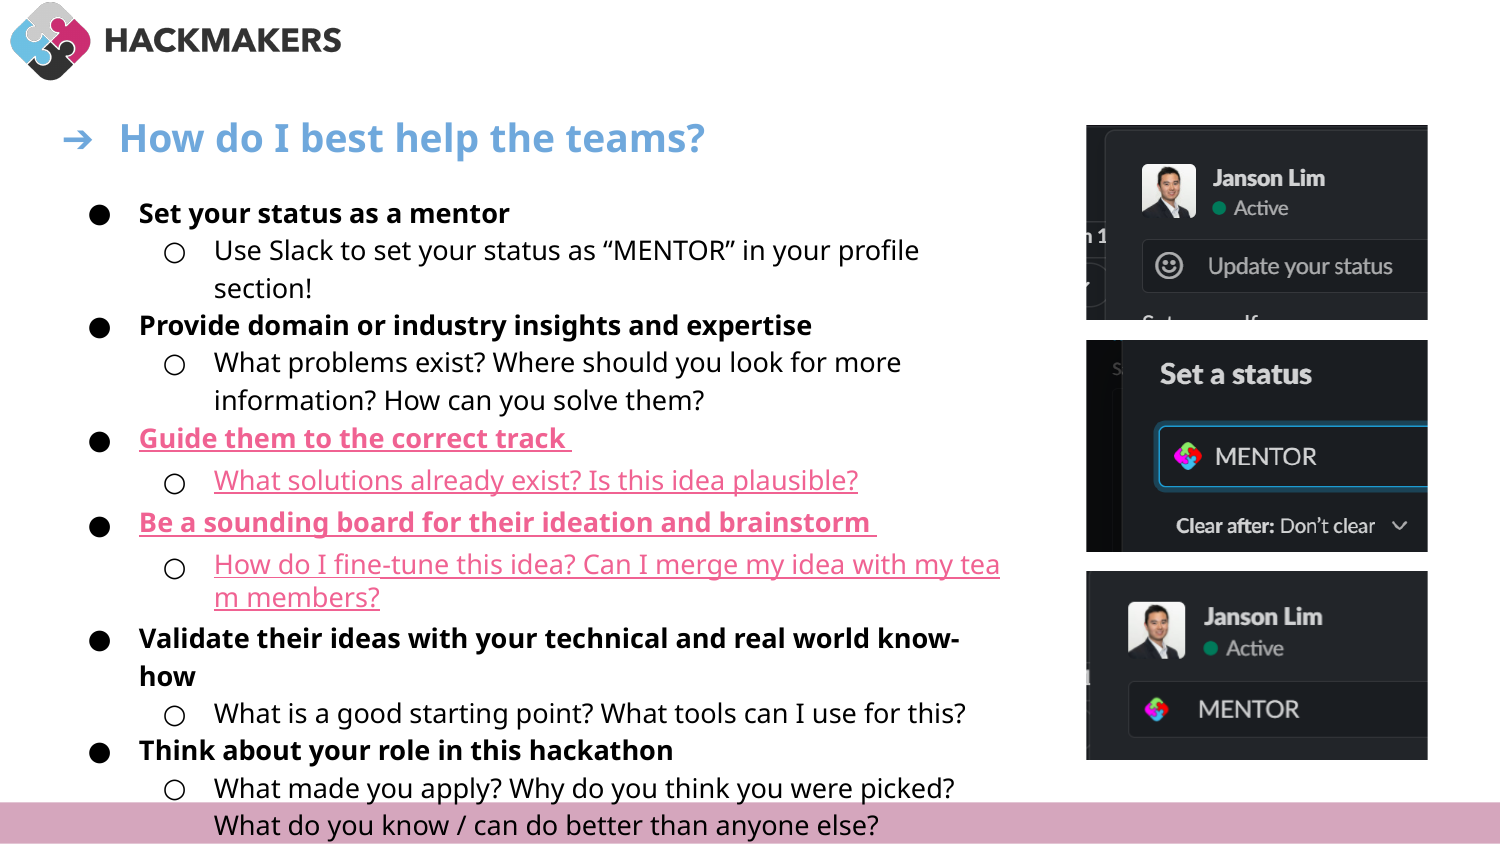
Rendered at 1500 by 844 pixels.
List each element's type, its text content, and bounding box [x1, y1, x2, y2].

picture [1086, 571, 1428, 761]
list Set your status as a mentor Use Slack to set your status as “MENTOR” in your profile section! Provide domain or industry insights and expertise What problems exist? Where should you look for more information? How can you solve them? Guide them to the correct track What solutions already exist? Is this idea plausible? Be a sounding board for their ideation and brainstorm How do I fine-tune this idea? Can I merge my idea with my team members? Validate their ideas with your technical and real world know-how What is a good starting point? What tools can I use for this? Think about your role in this hackathon What made you apply? Why do you think you were picked? What do you know / can do better than anyone else? [48, 176, 1017, 824]
title How do I best help the teams? [28, 98, 937, 270]
picture [1086, 339, 1428, 552]
picture [1086, 125, 1428, 320]
picture [0, 0, 361, 83]
